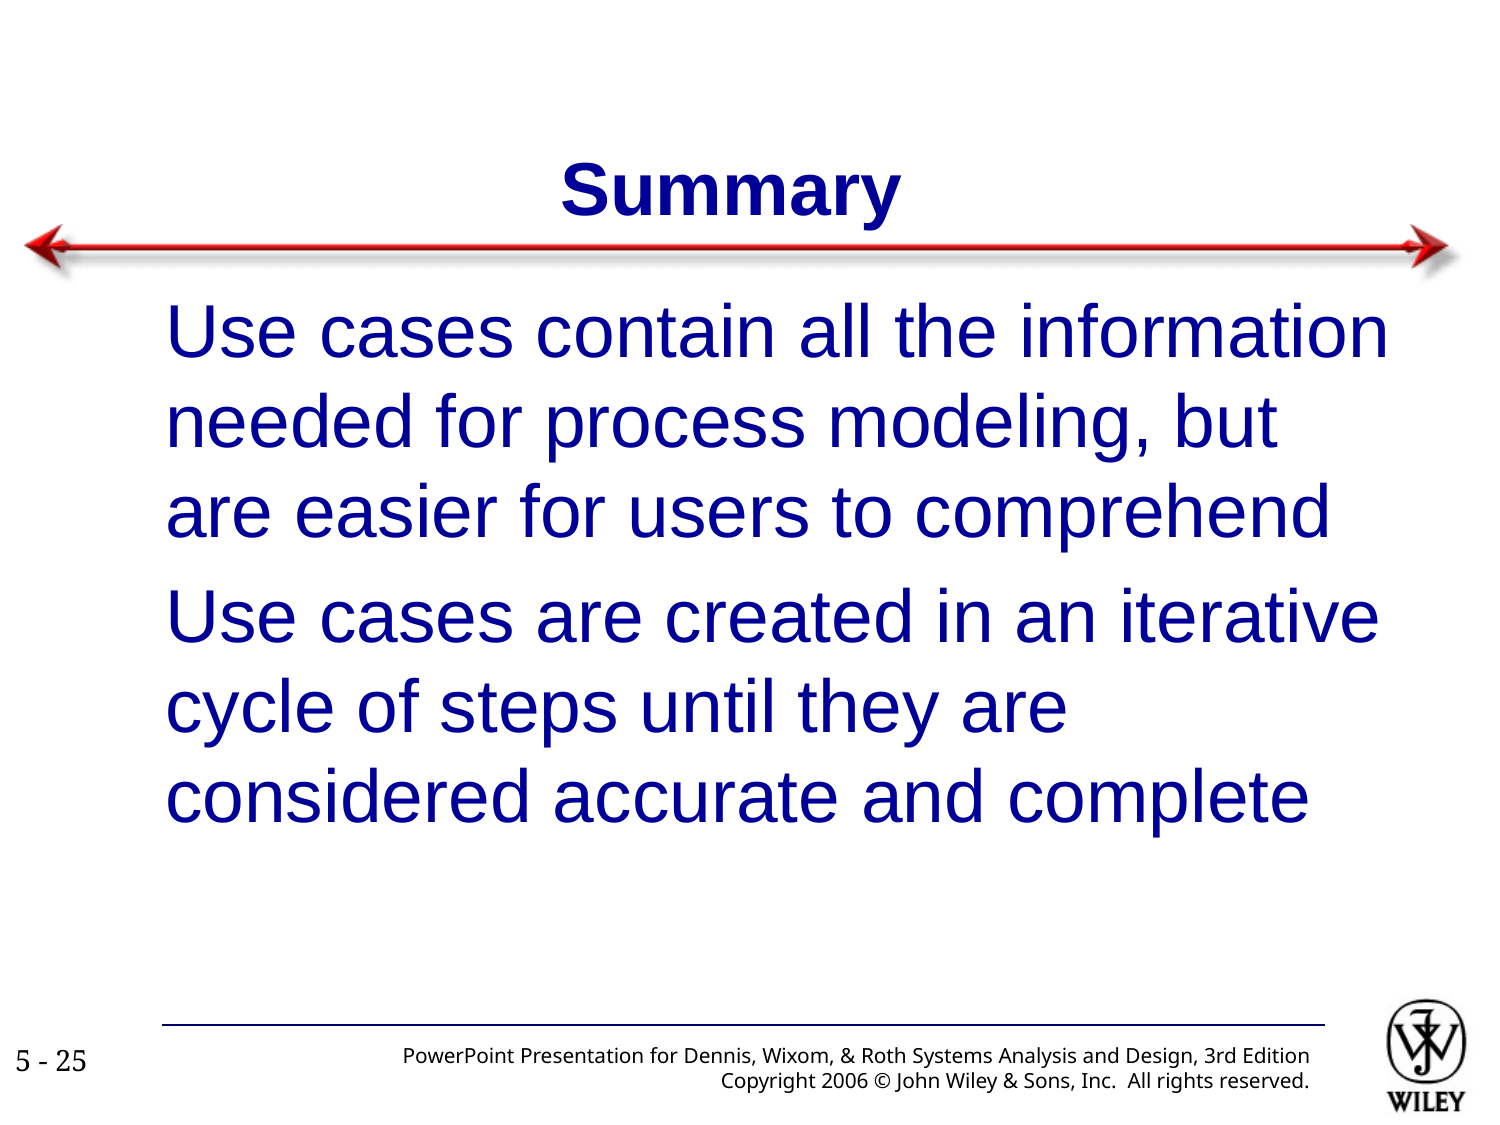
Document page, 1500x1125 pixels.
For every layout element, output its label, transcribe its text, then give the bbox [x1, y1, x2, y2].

list Use cases contain all the information needed for process modeling, but are easier for users to comprehend Use cases are created in an iterative cycle of steps until they are considered accurate and complete [93, 275, 1407, 1013]
picture [24, 224, 1471, 291]
title Summary [93, 50, 1369, 238]
text_box PowerPoint Presentation for Dennis, Wixom, & Roth Systems Analysis and Design, 3rd Edition Copyright 2006 © John Wiley & Sons, Inc. All rights reserved. [287, 1024, 1325, 1100]
picture [1381, 991, 1473, 1117]
text_box 5 - ‹#› [0, 1049, 125, 1125]
